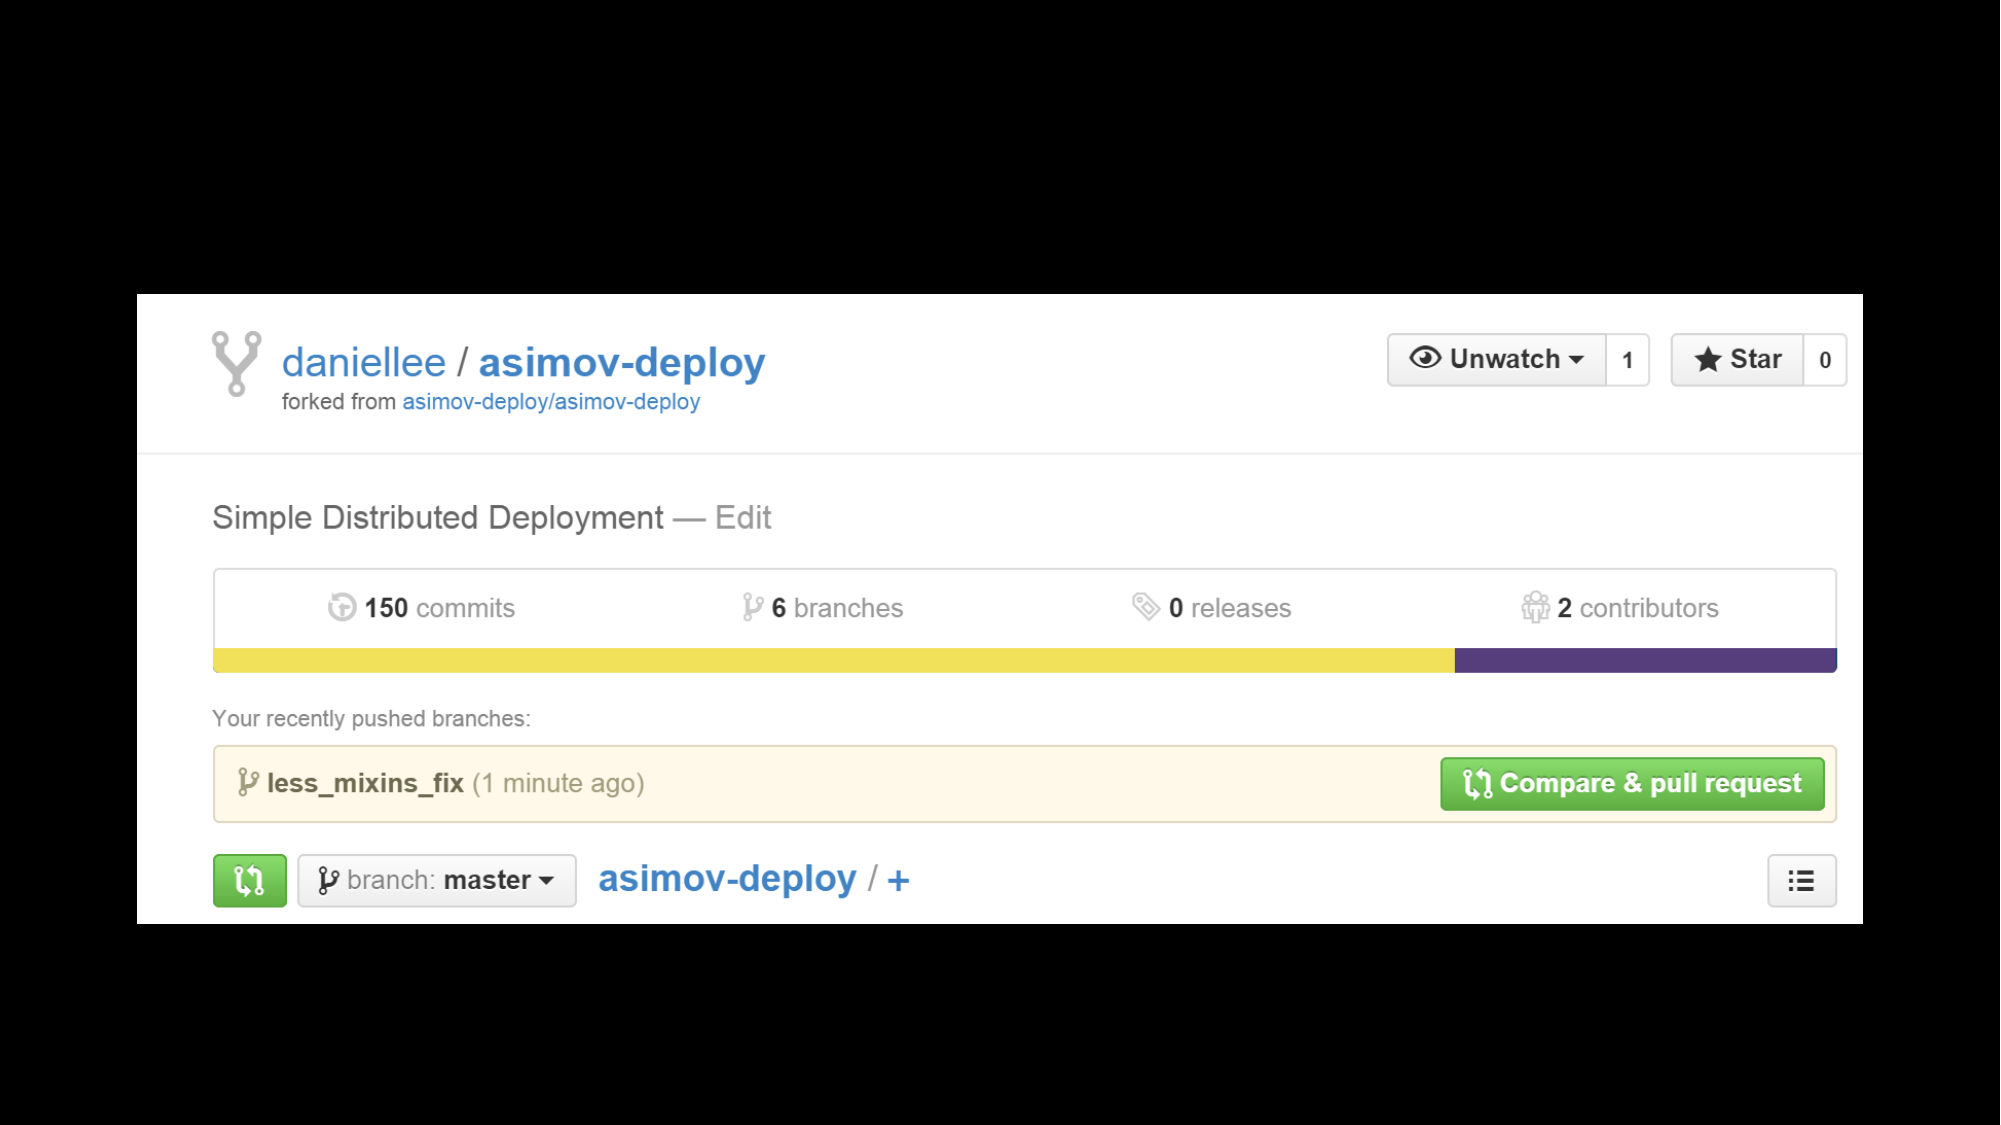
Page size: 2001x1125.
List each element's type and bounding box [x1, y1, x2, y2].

list [137, 294, 1863, 924]
